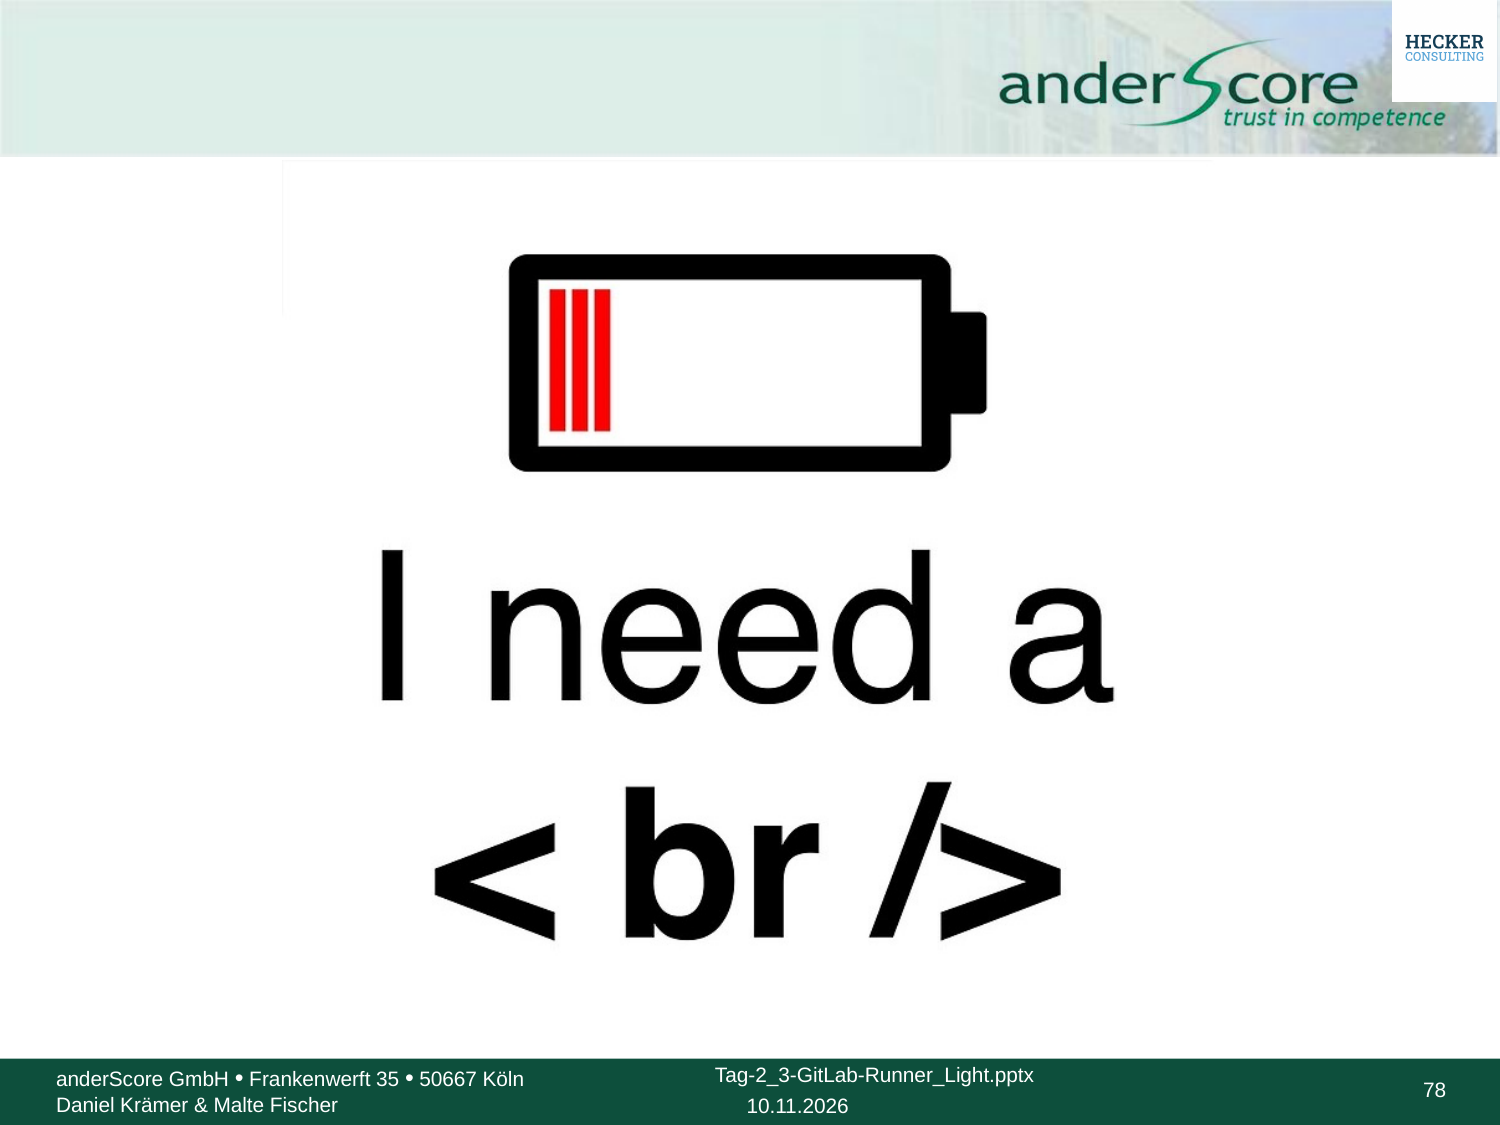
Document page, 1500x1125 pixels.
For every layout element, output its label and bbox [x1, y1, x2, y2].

picture [0, 0, 1500, 157]
list [282, 160, 1215, 1048]
